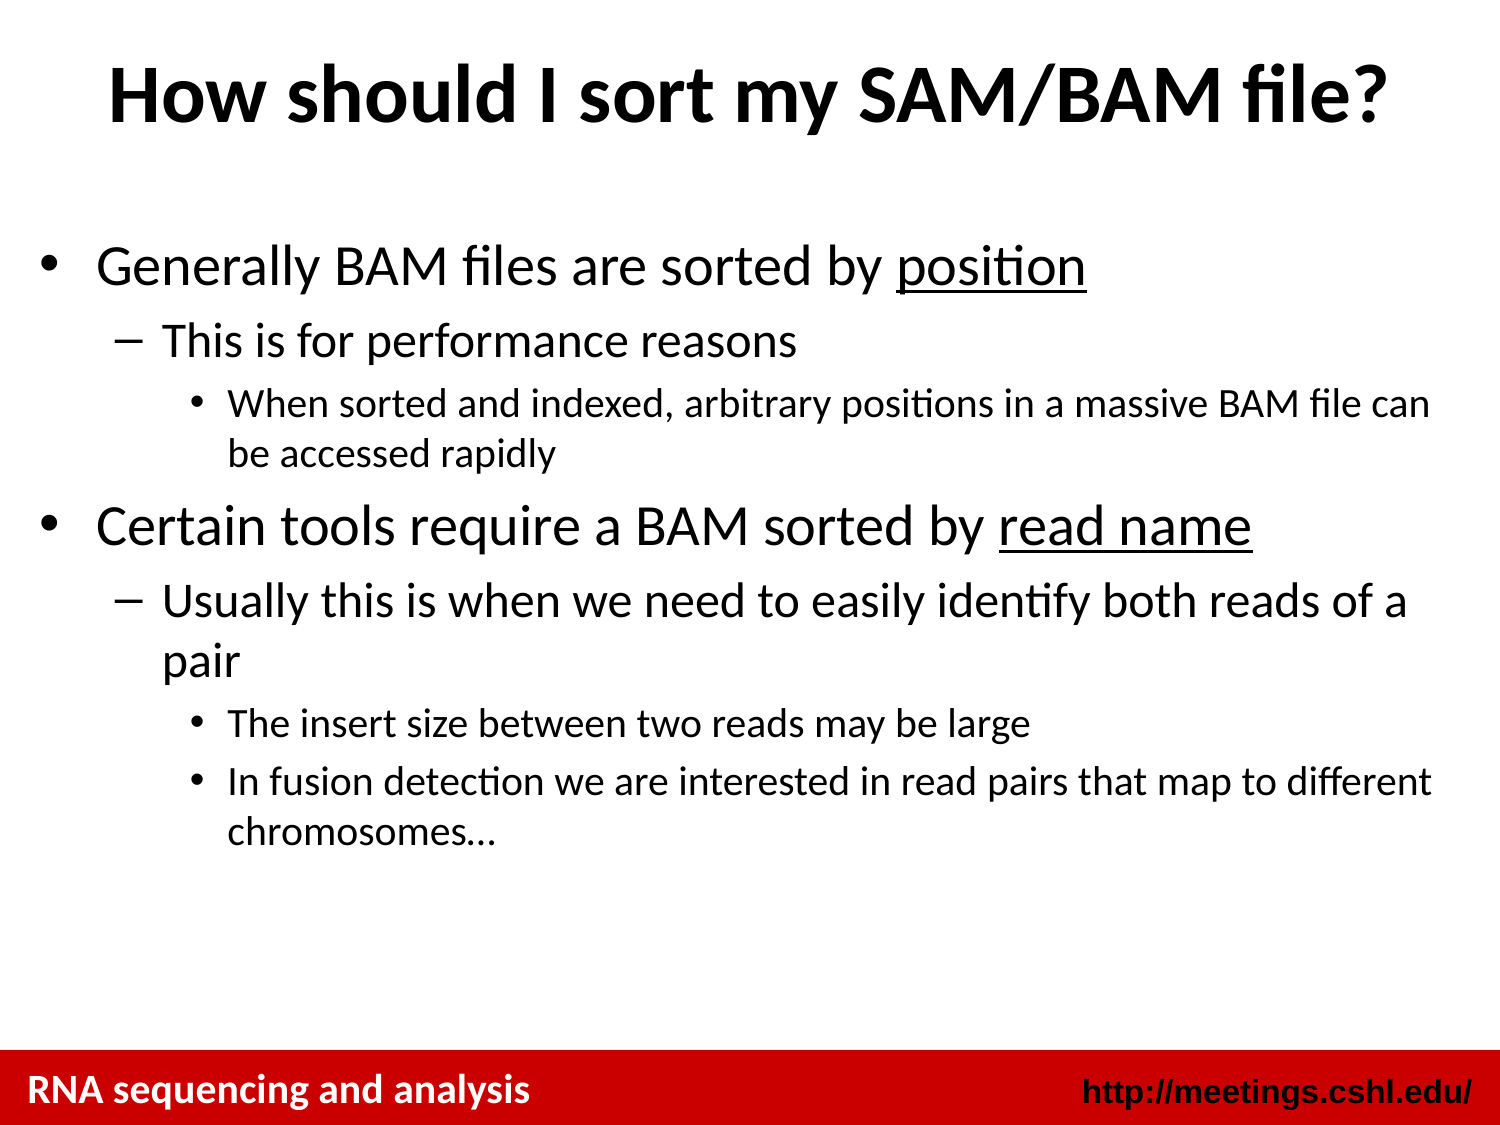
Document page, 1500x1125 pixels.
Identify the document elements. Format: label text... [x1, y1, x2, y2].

list Generally BAM files are sorted by position This is for performance reasons When sorted and indexed, arbitrary positions in a massive BAM file can be accessed rapidly Certain tools require a BAM sorted by read name Usually this is when we need to easily identify both reads of a pair The insert size between two reads may be large In fusion detection we are interested in read pairs that map to different chromosomes… [24, 220, 1475, 995]
title How should I sort my SAM/BAM file? [24, 0, 1475, 184]
